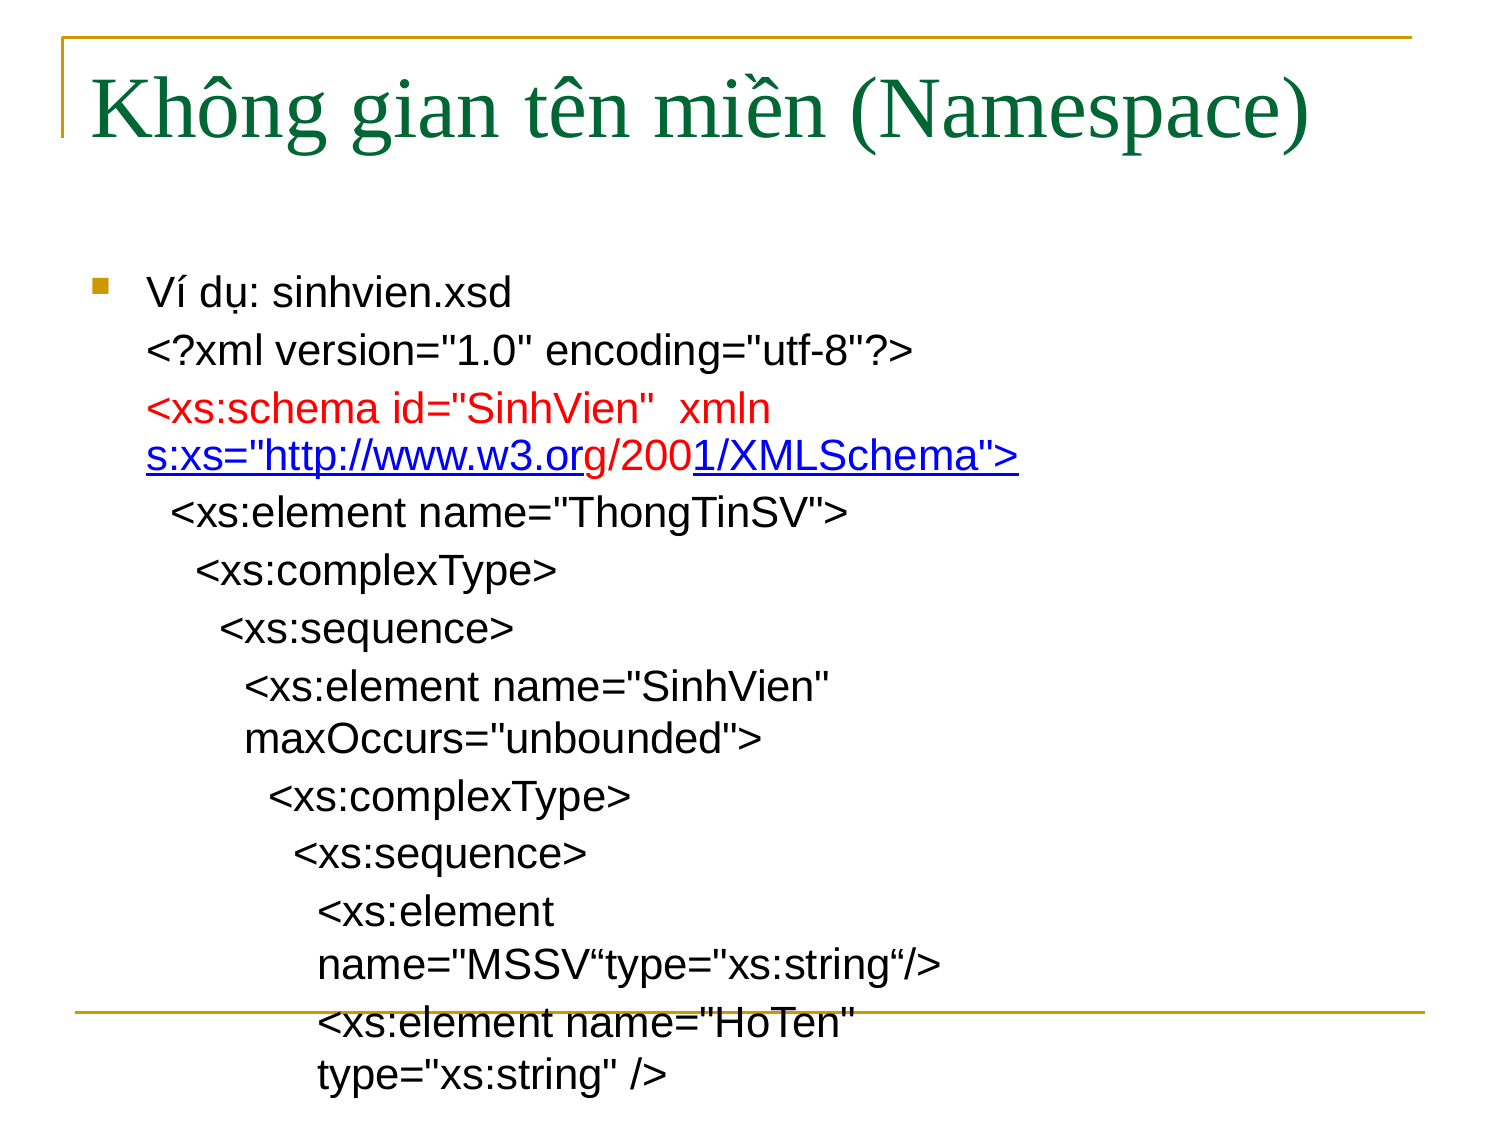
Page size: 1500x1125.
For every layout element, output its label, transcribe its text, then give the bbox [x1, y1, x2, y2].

text_box Ví dụ: sinhvien.xsd <?xml version="1.0" encoding="utf-8"?> <xs:schema id="SinhVien" xmlns:xs="http://www.w3.org/2001/XMLSchema"> <xs:element name="ThongTinSV"> <xs:complexType> <xs:sequence> <xs:element name="SinhVien" maxOccurs="unbounded"> <xs:complexType> <xs:sequence> <xs:element name="MSSV“type="xs:string“/> <xs:element name="HoTen" type="xs:string" /> [87, 256, 1370, 1099]
title Không gian tên miền (Namespace) [87, 48, 1312, 238]
